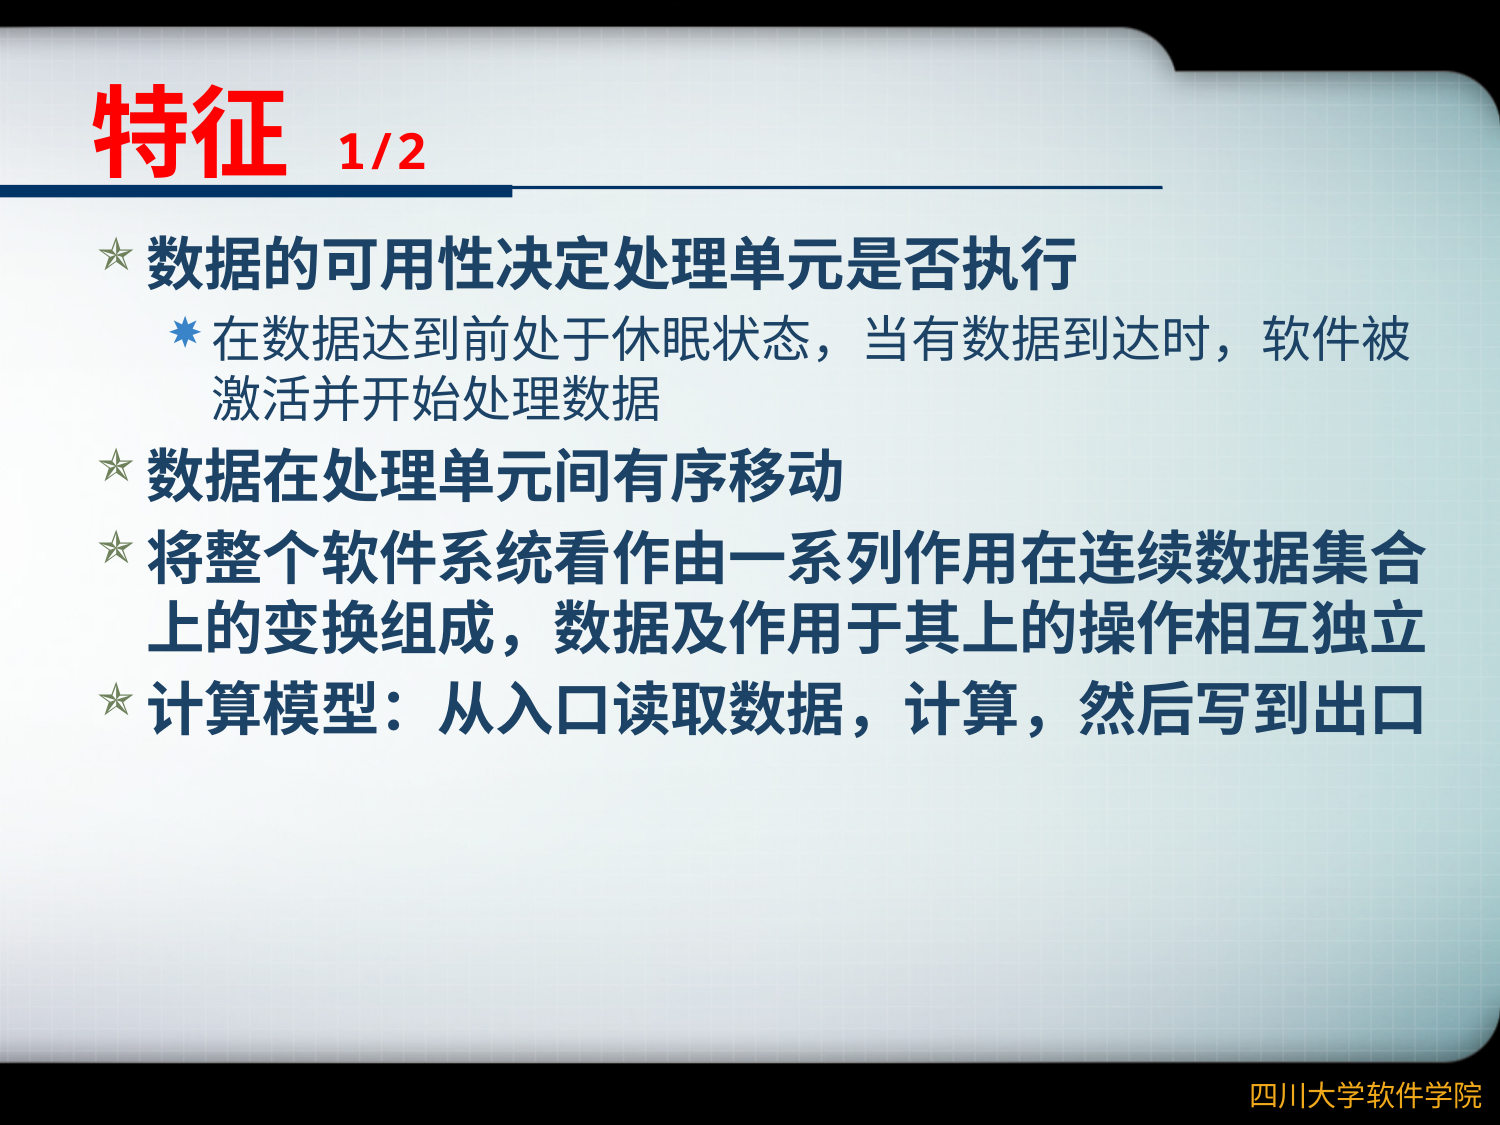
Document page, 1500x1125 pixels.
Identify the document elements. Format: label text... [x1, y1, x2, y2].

title 特征 1/2 [75, 78, 1447, 180]
picture [0, 0, 1500, 1125]
list 数据的可用性决定处理单元是否执行 在数据达到前处于休眠状态，当有数据到达时，软件被激活并开始处理数据 数据在处理单元间有序移动 将整个软件系统看作由一系列作用在连续数据集合上的变换组成，数据及作用于其上的操作相互独立 计算模型：从入口读取数据，计算，然后写到出口 [75, 219, 1447, 1059]
